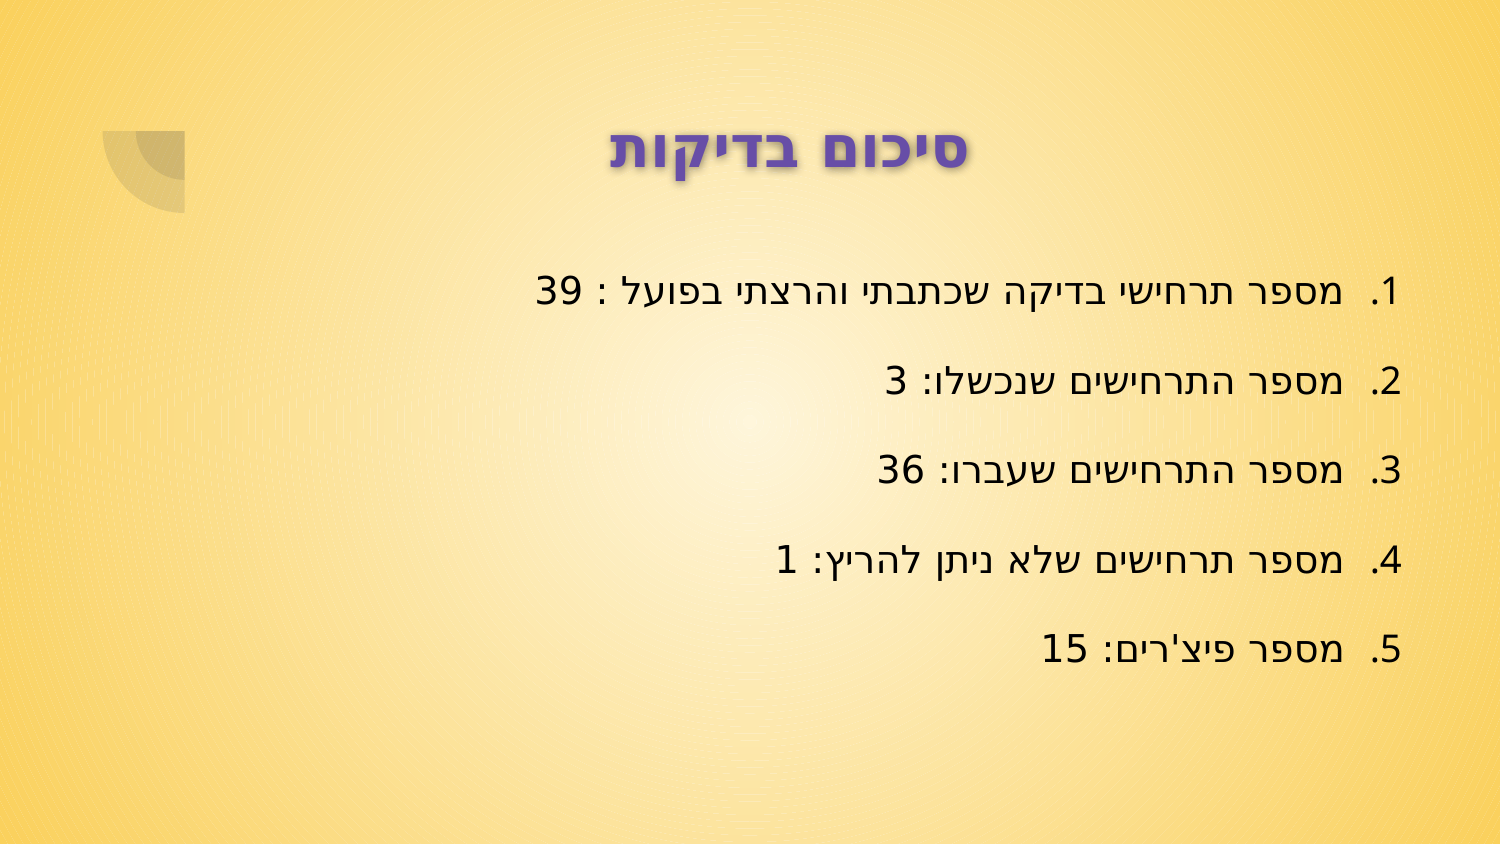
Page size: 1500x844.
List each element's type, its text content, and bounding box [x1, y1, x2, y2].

list מספר תרחישי בדיקה שכתבתי והרצתי בפועל : 39 מספר התרחישים שנכשלו: 3 מספר התרחישים שעברו: 36 מספר תרחישים שלא ניתן להריץ: 1 מספר פיצ'רים: 15 [271, 209, 1426, 803]
title סיכום בדיקות [213, 98, 1368, 263]
